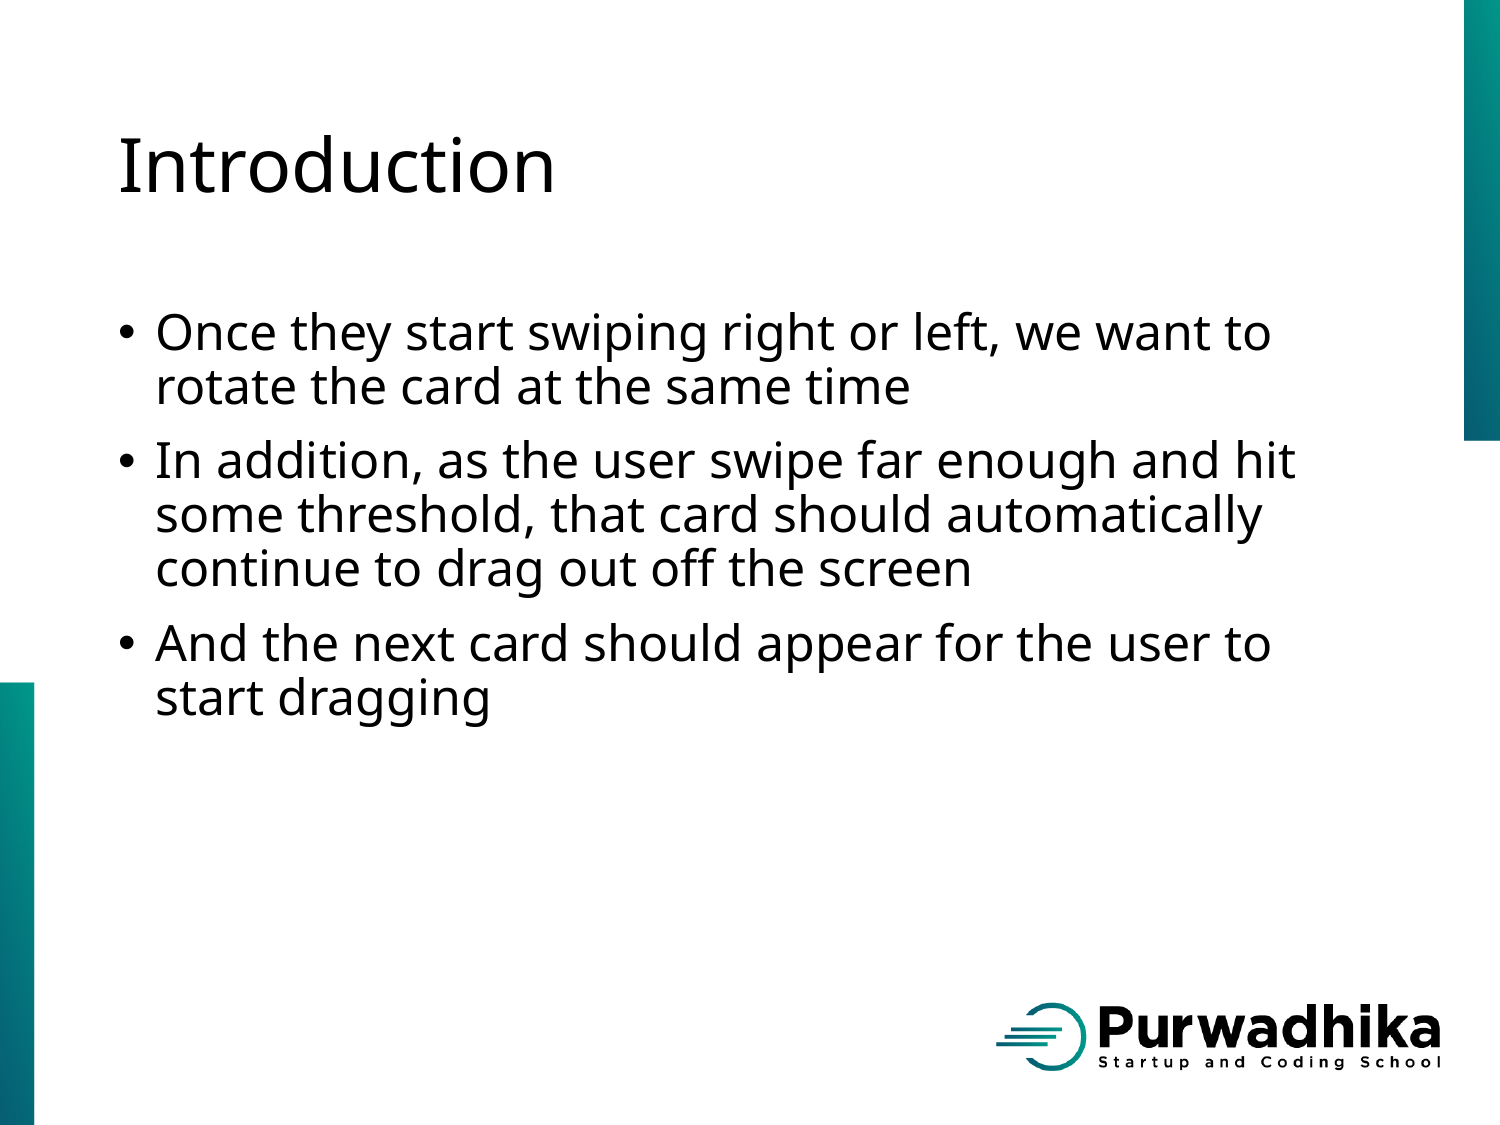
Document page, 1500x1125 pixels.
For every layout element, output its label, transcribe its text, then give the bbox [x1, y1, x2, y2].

picture [0, 0, 1500, 1125]
list Once they start swiping right or left, we want to rotate the card at the same time In addition, as the user swipe far enough and hit some threshold, that card should automatically continue to drag out off the screen And the next card should appear for the user to start dragging [103, 299, 1397, 984]
title Introduction [103, 59, 1397, 278]
